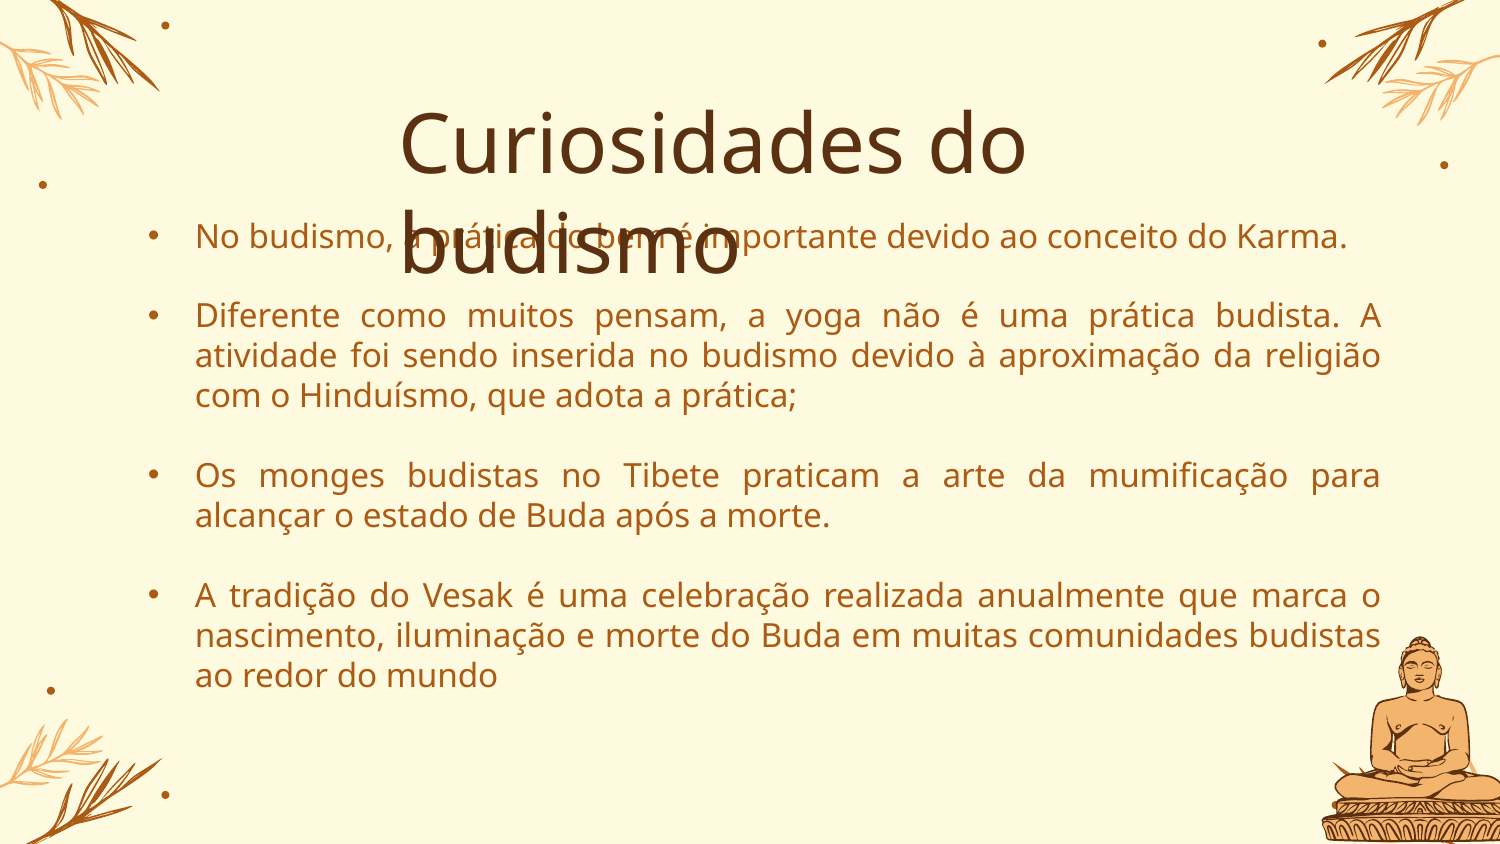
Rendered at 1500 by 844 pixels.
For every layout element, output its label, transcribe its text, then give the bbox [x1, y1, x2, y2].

text_box No budismo, a prática do bem é importante devido ao conceito do Karma. Diferente como muitos pensam, a yoga não é uma prática budista. A atividade foi sendo inserida no budismo devido à aproximação da religião com o Hinduísmo, que adota a prática; Os monges budistas no Tibete praticam a arte da mumificação para alcançar o estado de Buda após a morte. A tradição do Vesak é uma celebração realizada anualmente que marca o nascimento, iluminação e morte do Buda em muitas comunidades budistas ao redor do mundo [133, 207, 1399, 702]
text_box Curiosidades do budismo [383, 83, 1148, 298]
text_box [1320, 635, 1500, 844]
